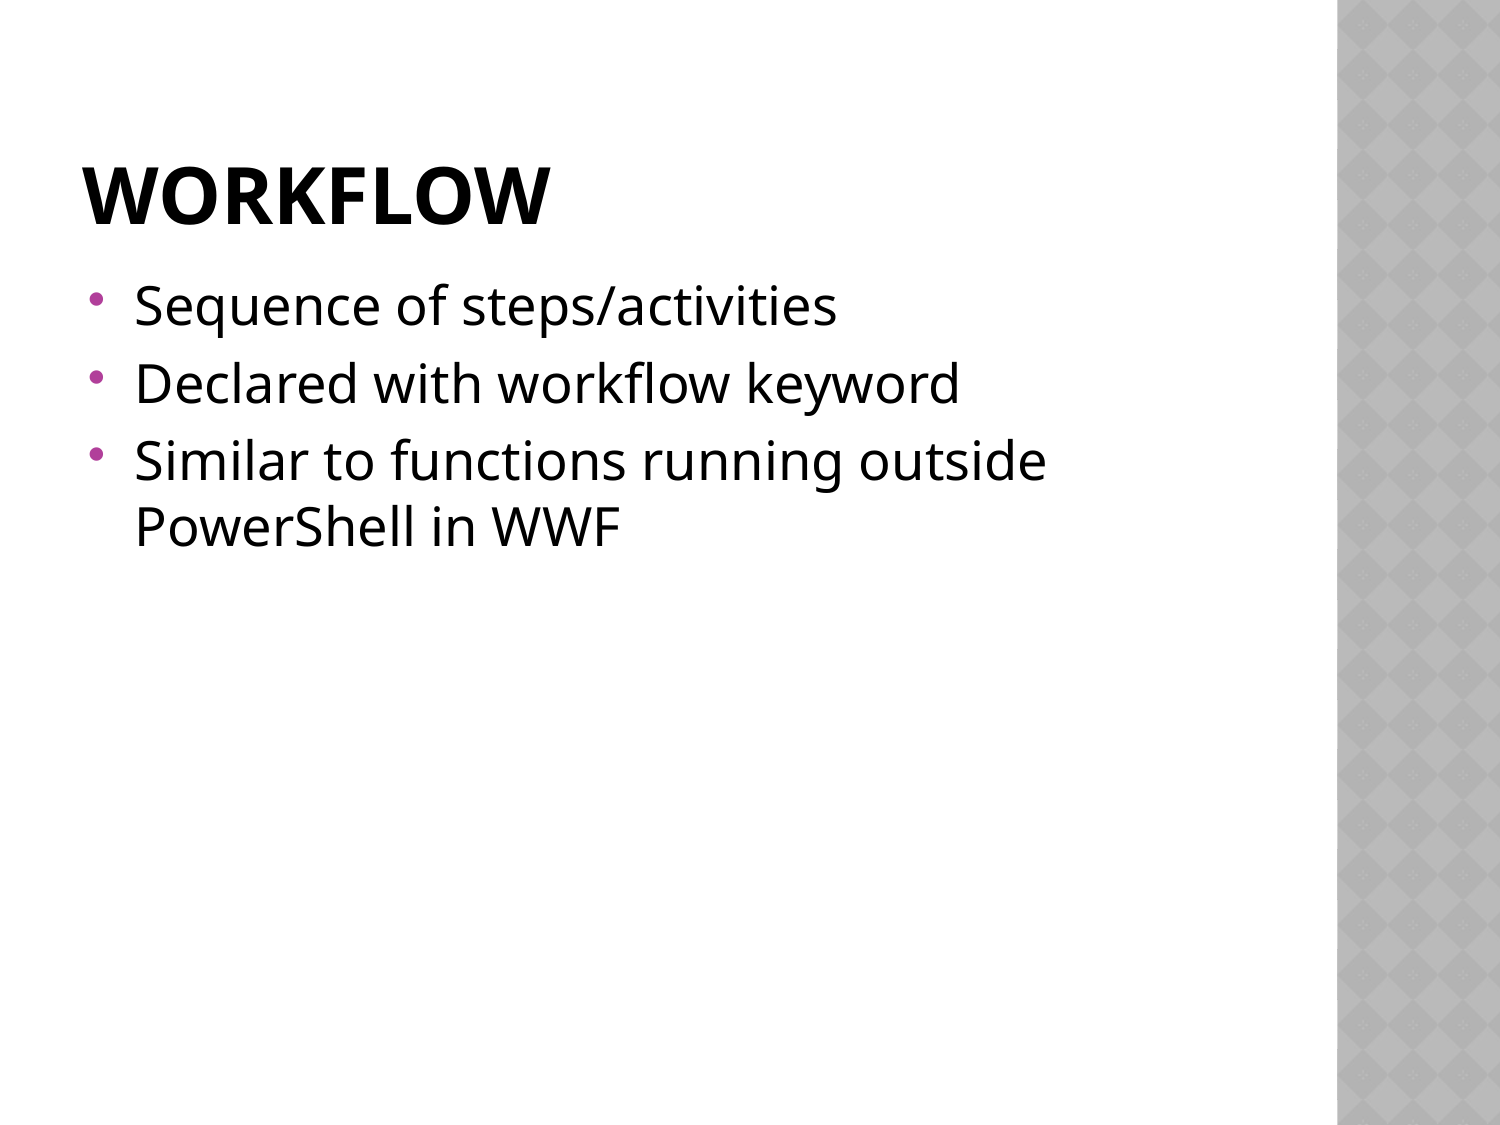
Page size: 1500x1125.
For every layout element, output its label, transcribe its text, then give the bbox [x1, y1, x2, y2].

list Sequence of steps/activities Declared with workflow keyword Similar to functions running outside PowerShell in WWF [75, 264, 1263, 1059]
title workflow [75, 52, 1263, 240]
